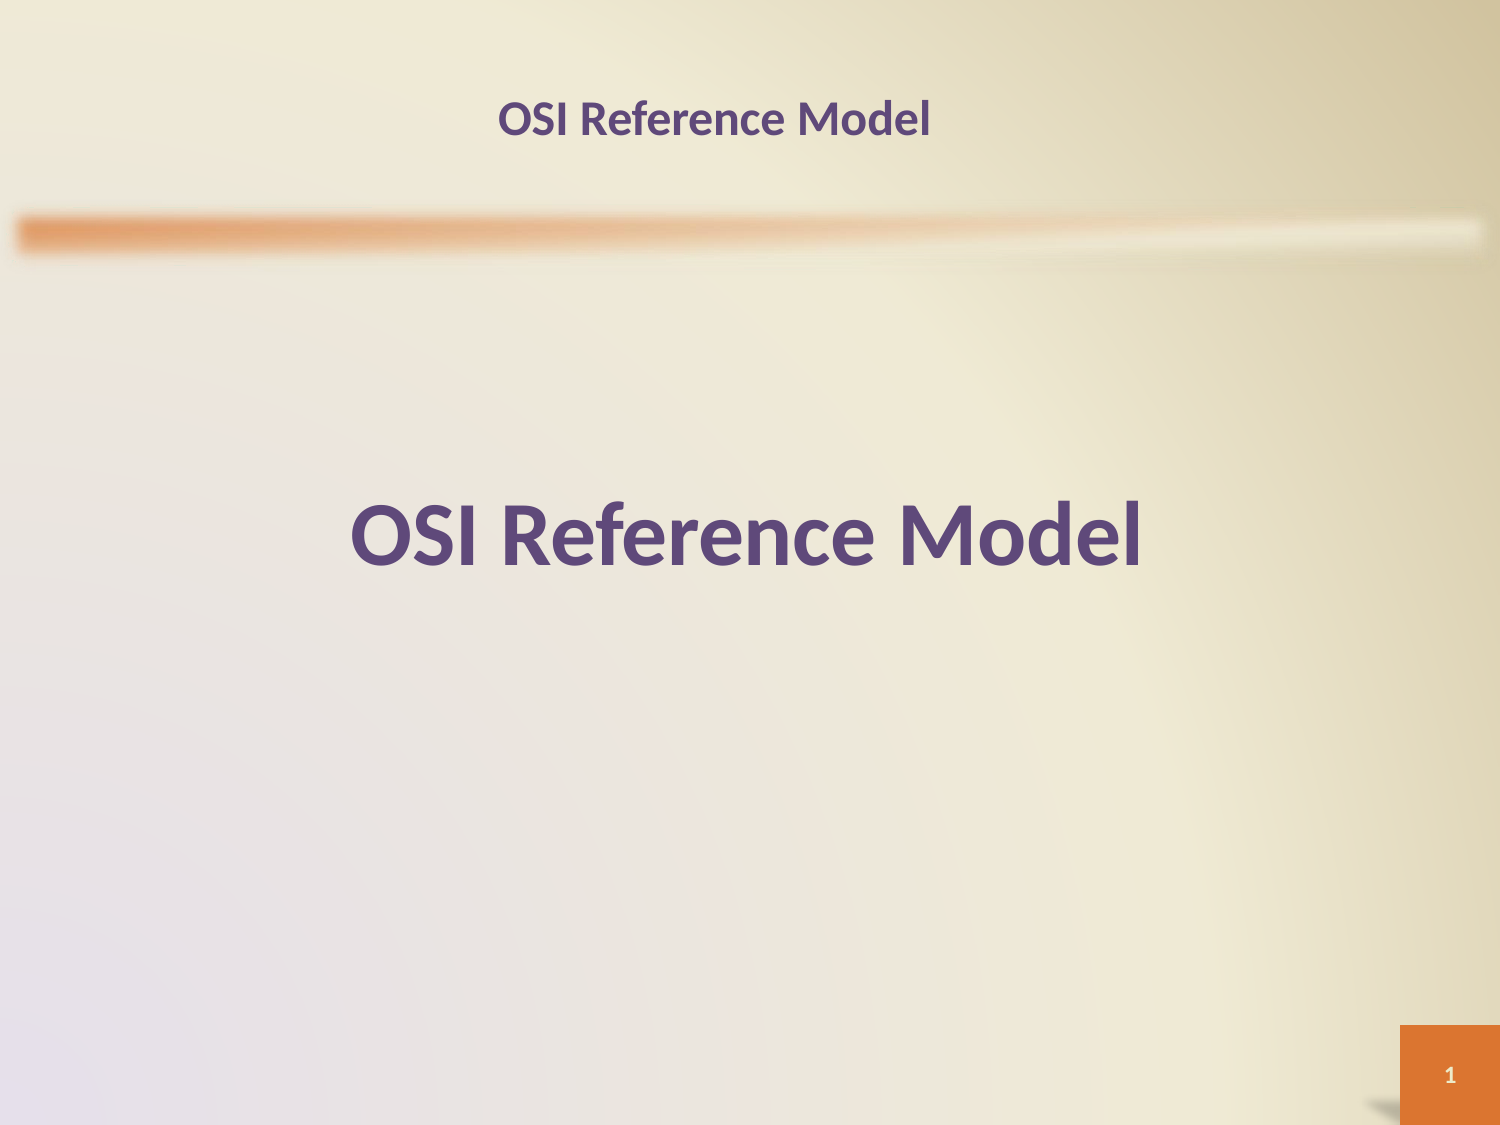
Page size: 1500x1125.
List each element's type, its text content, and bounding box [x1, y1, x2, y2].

title OSI Reference Model [496, 83, 1004, 274]
picture [0, 0, 1500, 1125]
text_box OSI Reference Model [348, 471, 1151, 584]
text_box 1 [1441, 1056, 1459, 1089]
